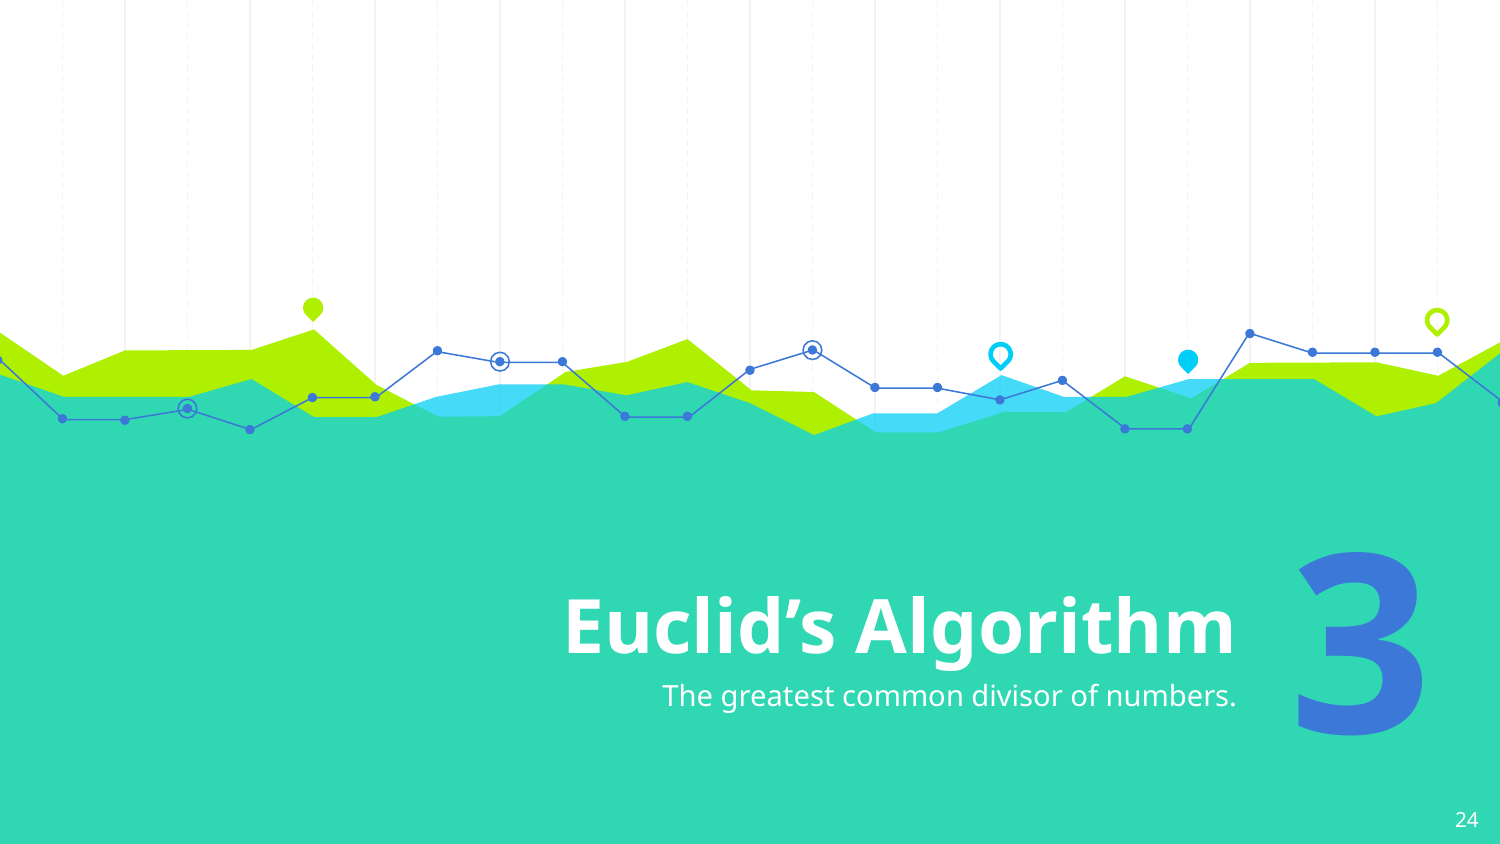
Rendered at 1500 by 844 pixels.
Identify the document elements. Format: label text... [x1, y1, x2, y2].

text_box 3 [1216, 600, 1500, 799]
subtitle The greatest common divisor of numbers. [37, 662, 1216, 791]
title Euclid’s Algorithm [397, 493, 1253, 662]
slide_number 24 [1403, 791, 1494, 844]
